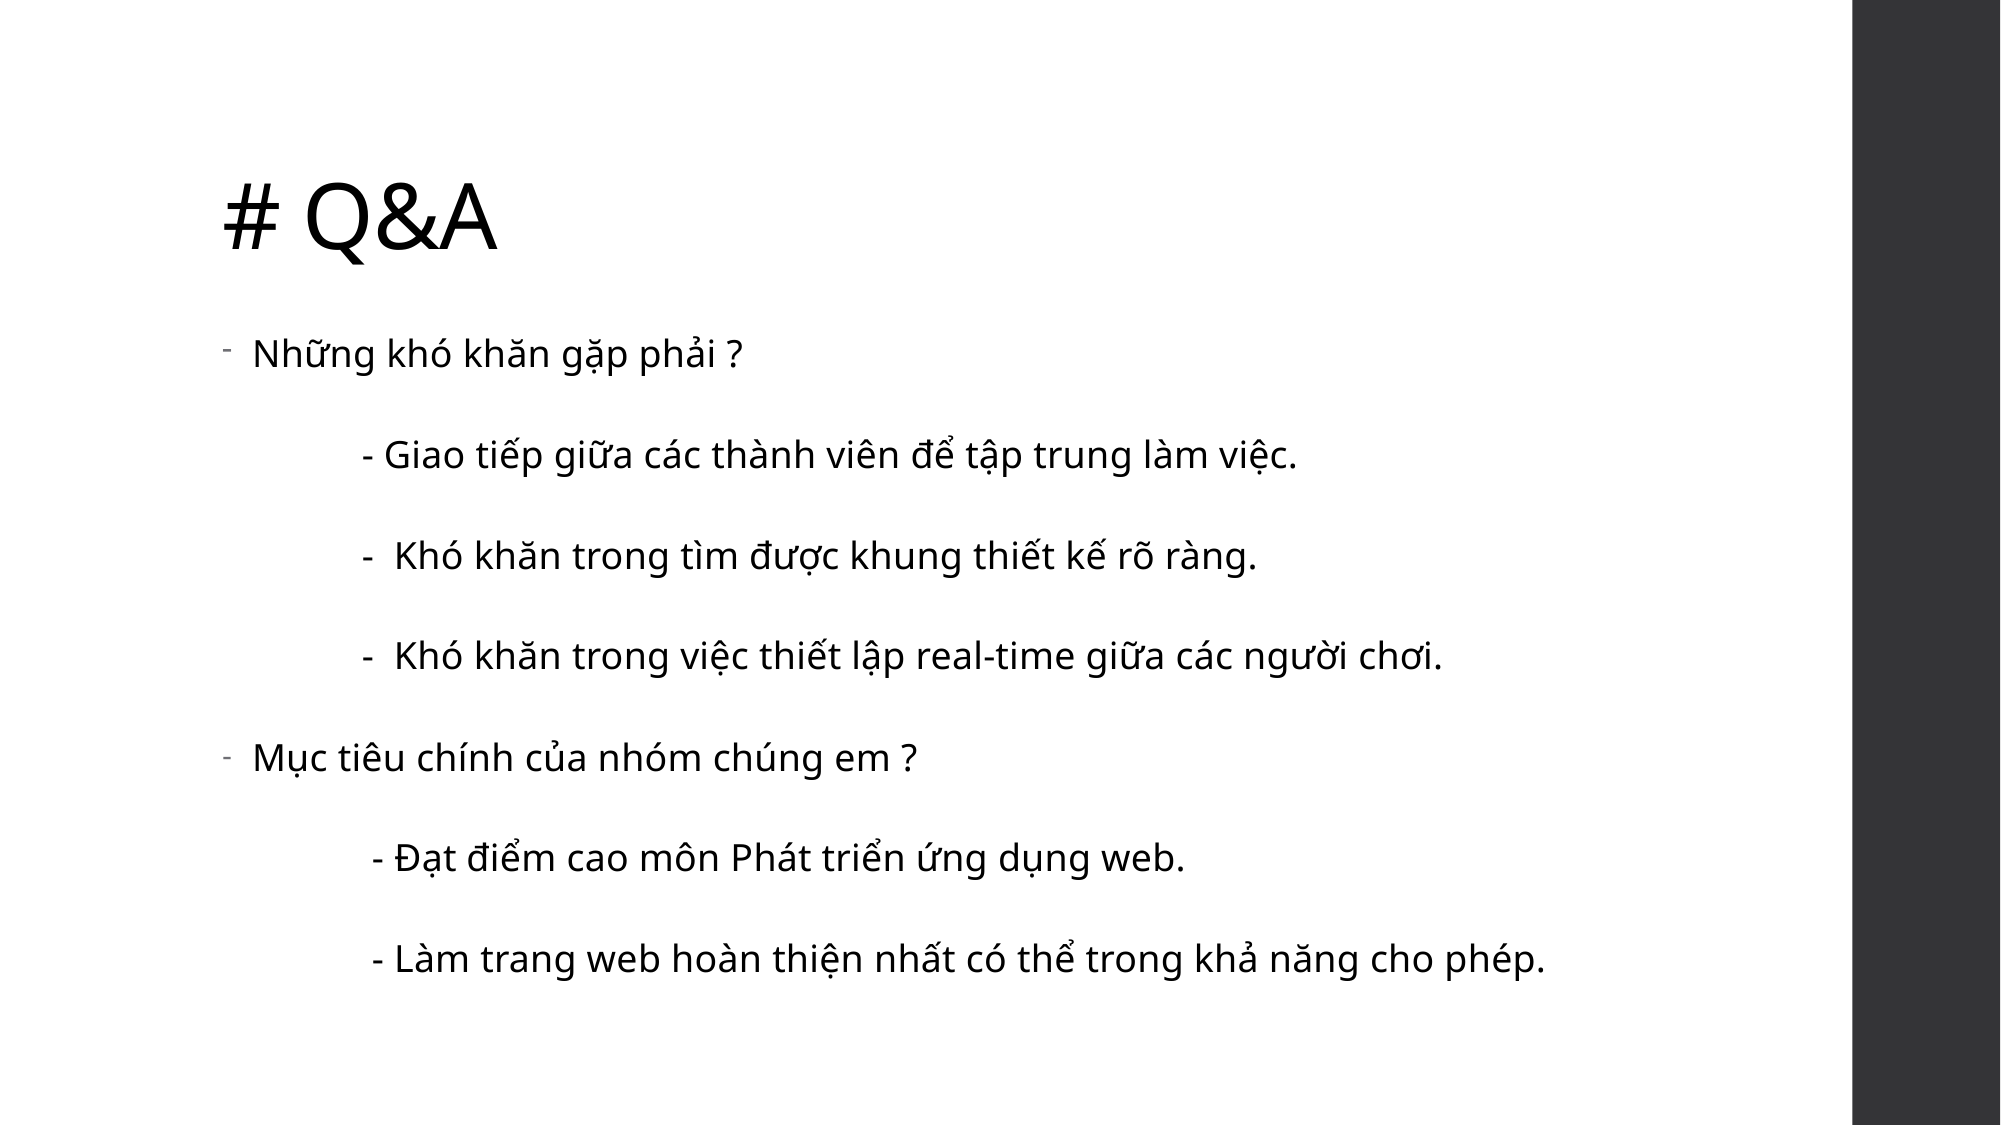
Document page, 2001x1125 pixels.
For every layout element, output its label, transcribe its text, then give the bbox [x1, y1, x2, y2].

title # Q&A [206, 60, 1797, 278]
list Những khó khăn gặp phải ? - Giao tiếp giữa các thành viên để tập trung làm việc. - Khó khăn trong tìm được khung thiết kế rõ ràng. - Khó khăn trong việc thiết lập real-time giữa các người chơi. Mục tiêu chính của nhóm chúng em ? - Đạt điểm cao môn Phát triển ứng dụng web. - Làm trang web hoàn thiện nhất có thể trong khả năng cho phép. [206, 299, 1617, 1014]
